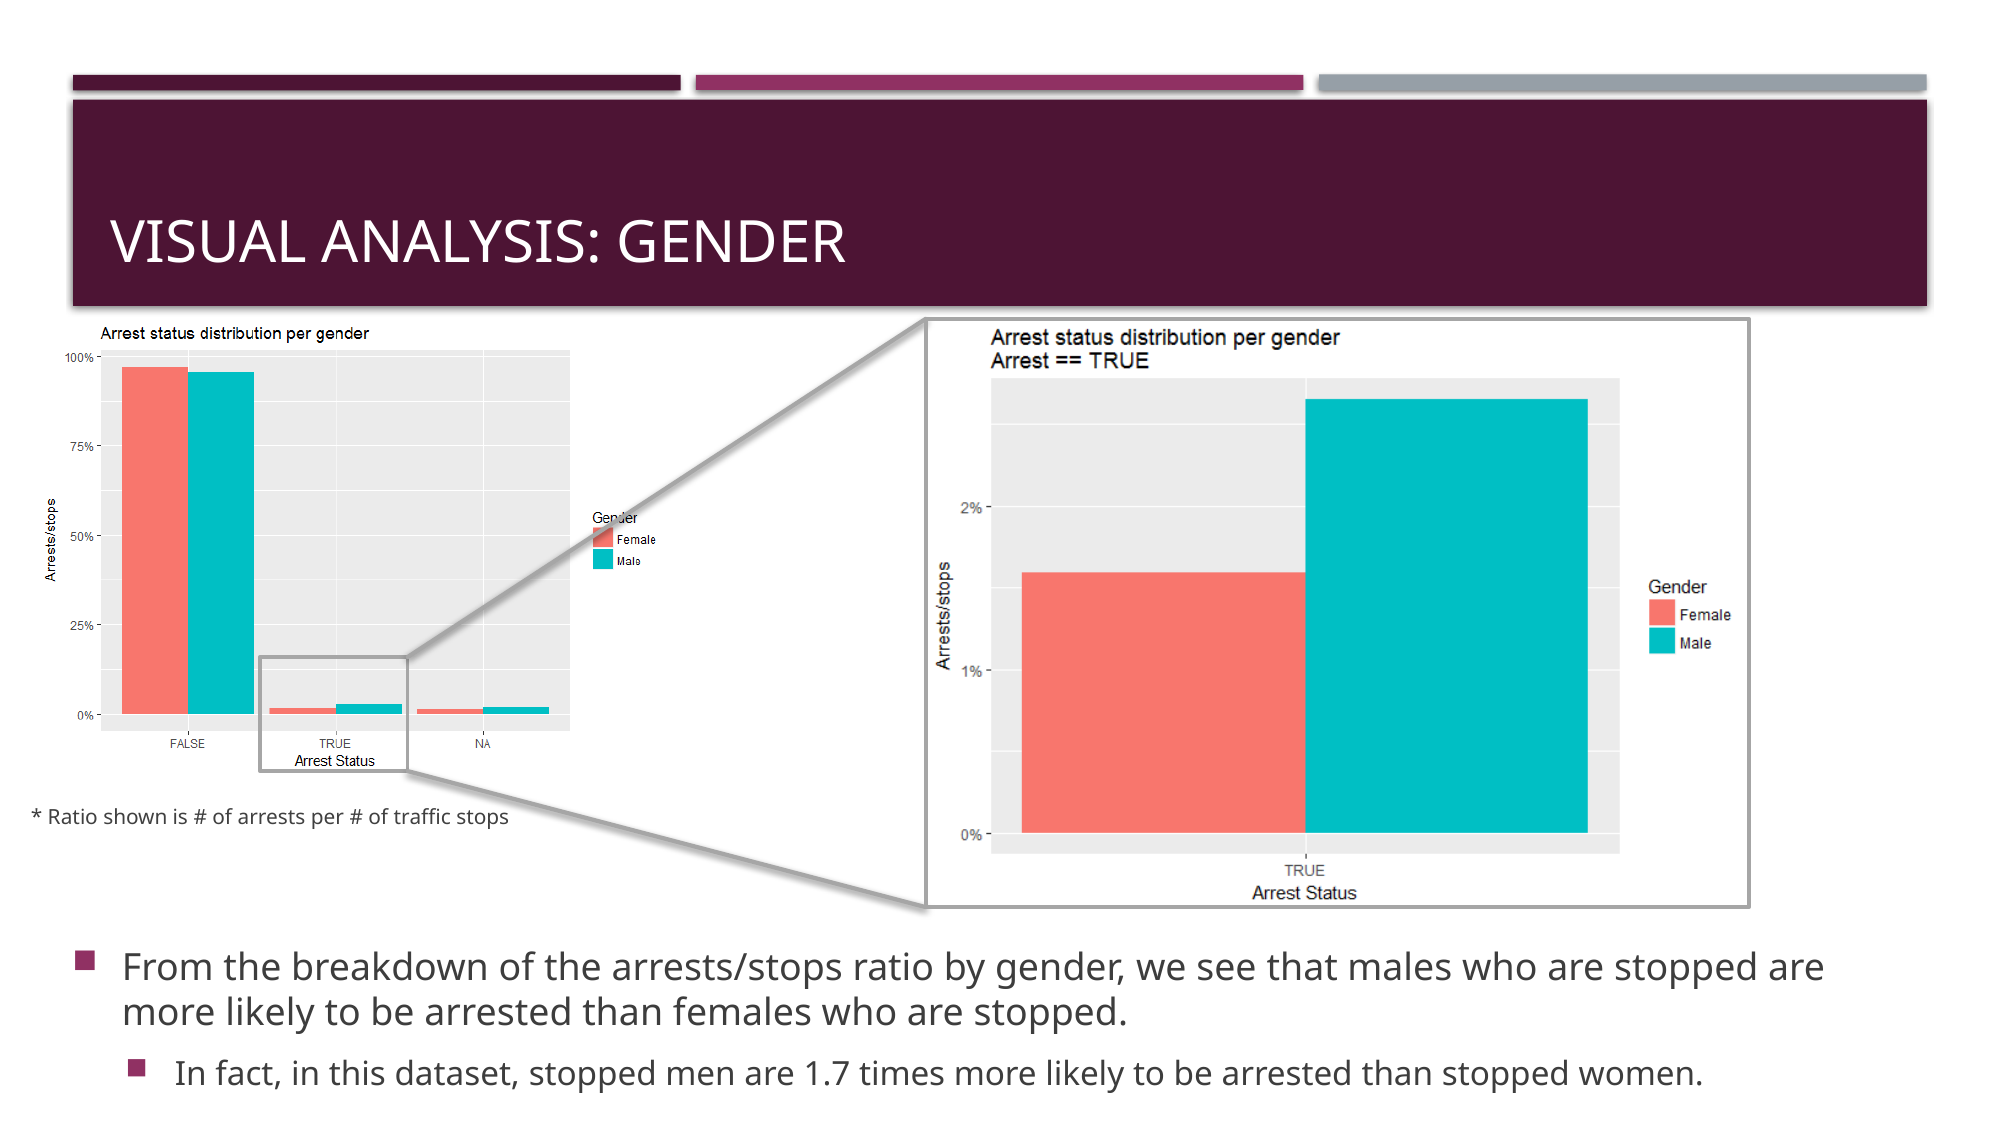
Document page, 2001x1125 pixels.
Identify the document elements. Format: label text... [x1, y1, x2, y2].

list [35, 318, 670, 772]
text_box * Ratio shown is # of arrests per # of traffic stops [16, 796, 401, 837]
title Visual Analysis: Gender [95, 119, 1905, 282]
list From the breakdown of the arrests/stops ratio by gender, we see that males who are stopped are more likely to be arrested than females who are stopped. In fact, in this dataset, stopped men are 1.7 times more likely to be arrested than stopped women. [56, 808, 1905, 1125]
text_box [407, 770, 927, 908]
picture [925, 318, 1750, 908]
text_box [407, 318, 927, 658]
